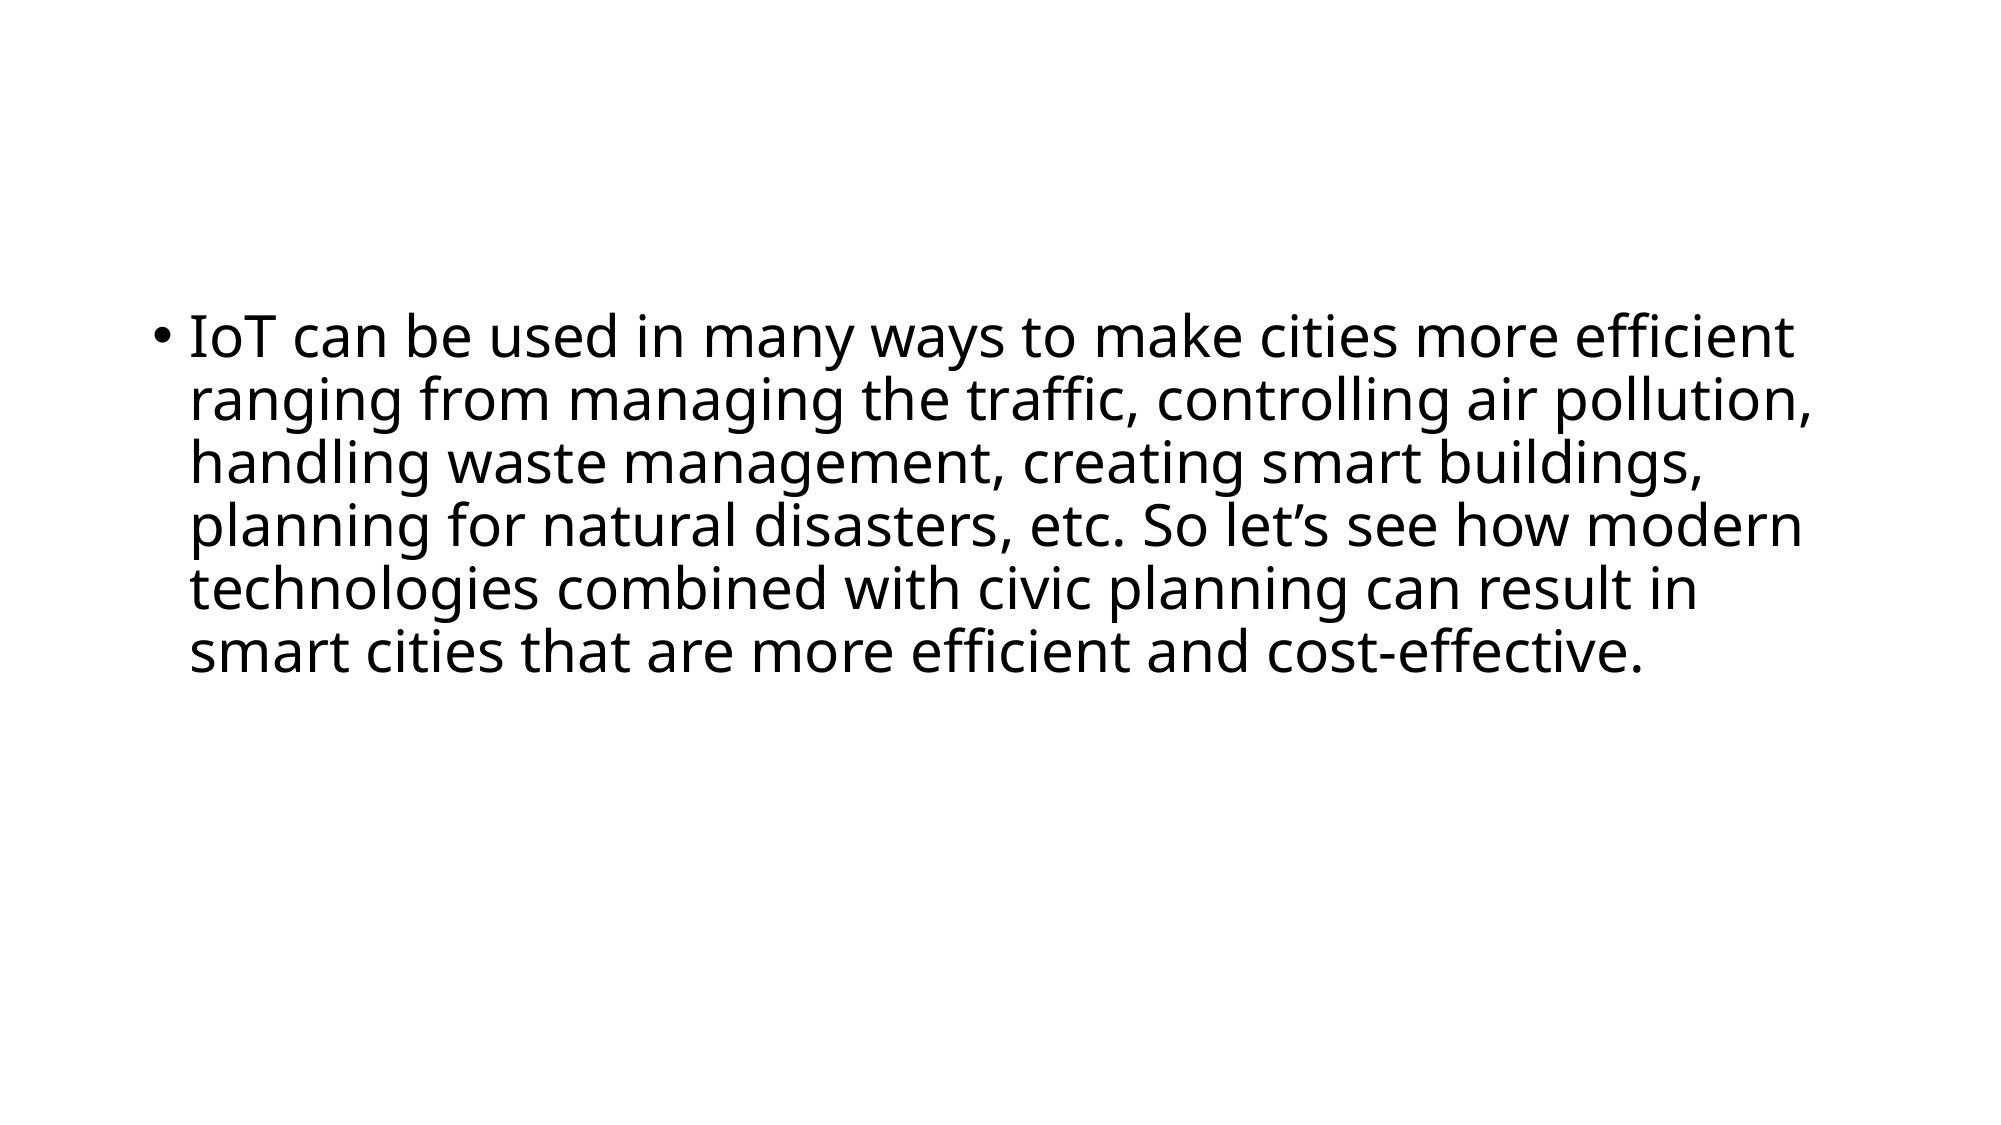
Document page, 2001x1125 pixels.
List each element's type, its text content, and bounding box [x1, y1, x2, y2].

list IoT can be used in many ways to make cities more efficient ranging from managing the traffic, controlling air pollution, handling waste management, creating smart buildings, planning for natural disasters, etc. So let’s see how modern technologies combined with civic planning can result in smart cities that are more efficient and cost-effective. [137, 299, 1863, 1014]
